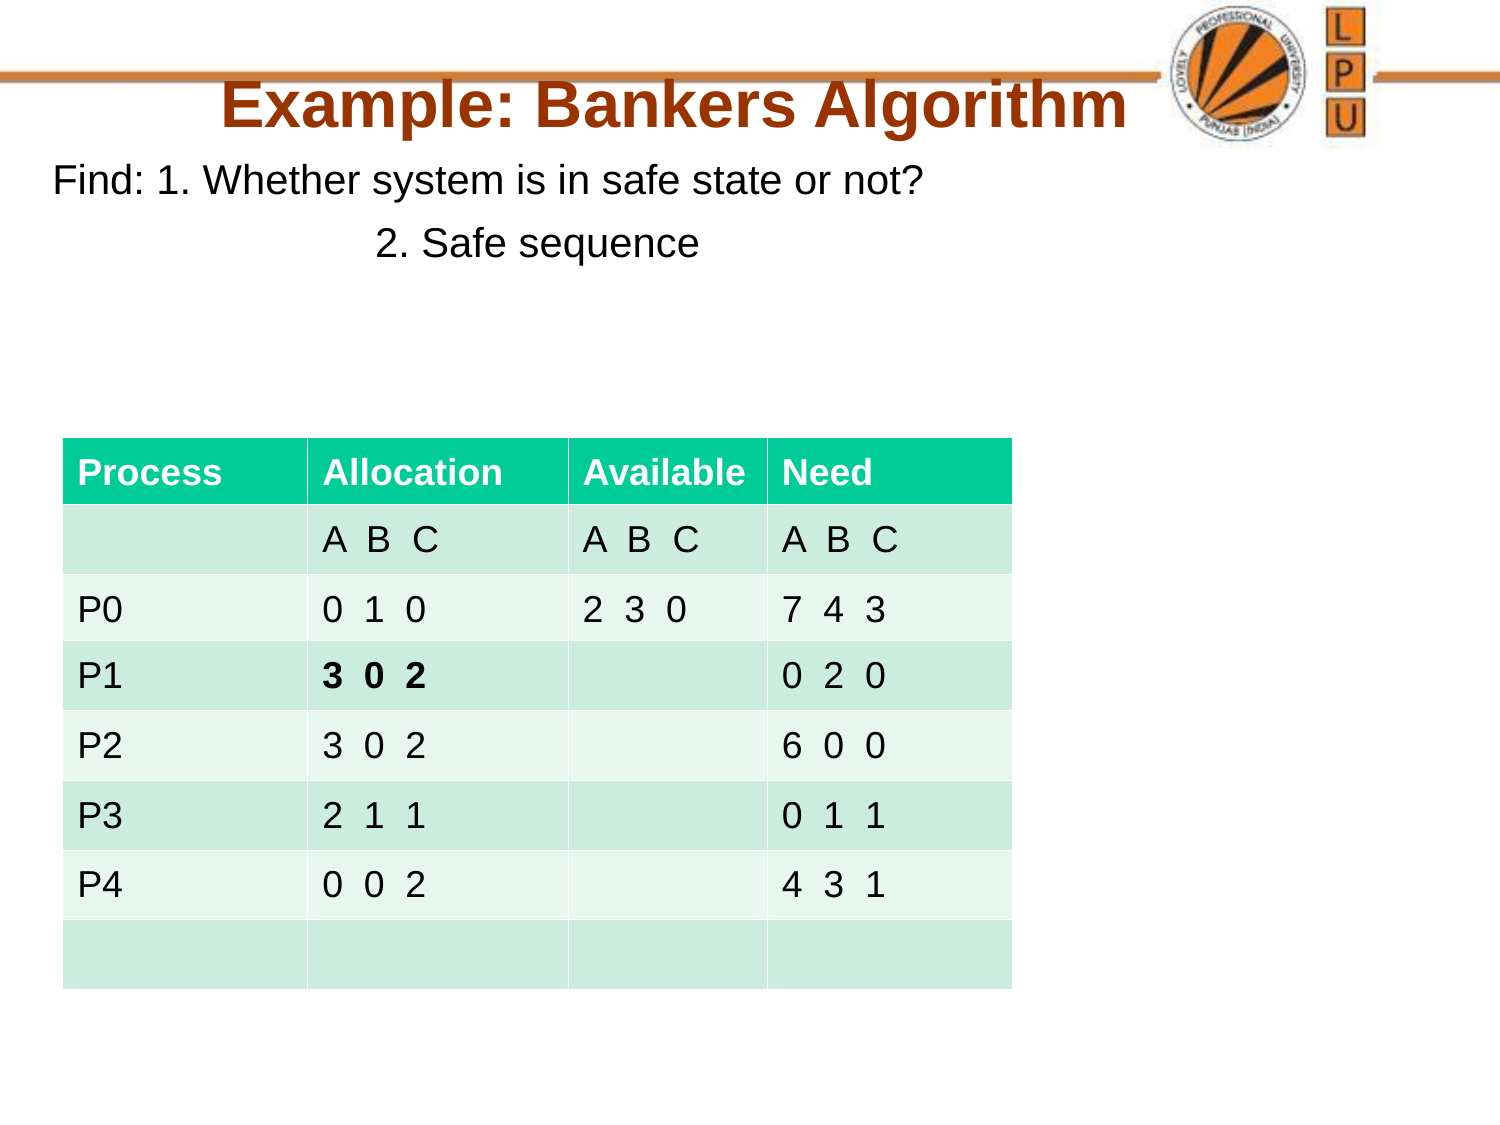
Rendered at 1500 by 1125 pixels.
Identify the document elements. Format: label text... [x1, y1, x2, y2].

table_cell P0 [63, 575, 307, 640]
table_cell P2 [63, 711, 307, 780]
table_cell P4 [63, 851, 307, 919]
table_cell 4 3 1 [768, 851, 1012, 919]
table_cell [569, 711, 767, 780]
table_cell 0 2 0 [768, 641, 1012, 710]
table_cell 0 1 0 [308, 575, 568, 640]
table_cell A B C [768, 505, 1012, 574]
table_cell P1 [63, 641, 307, 710]
table_cell 6 0 0 [768, 711, 1012, 780]
table_cell [569, 920, 767, 989]
text_box Example: Bankers Algorithm [12, 50, 1338, 150]
table_cell 3 0 2 [308, 711, 568, 780]
table_cell 0 1 1 [768, 781, 1012, 850]
table_cell 3 0 2 [308, 641, 568, 710]
text_box Find: 1. Whether system is in safe state or not? 2. Safe sequence [37, 149, 1463, 1075]
table_header Available [569, 438, 767, 504]
table_cell [569, 781, 767, 850]
table_cell [569, 851, 767, 919]
table_cell A B C [569, 505, 767, 574]
picture [0, 0, 1500, 1125]
table_header Allocation [308, 438, 568, 504]
table_cell [768, 920, 1012, 989]
table_header Need [768, 438, 1012, 504]
table_cell 2 1 1 [308, 781, 568, 850]
table_cell A B C [308, 505, 568, 574]
table_header Process [63, 438, 307, 504]
table_cell [569, 641, 767, 710]
table_cell [63, 920, 307, 989]
table_cell 2 3 0 [569, 575, 767, 640]
table_cell [63, 505, 307, 574]
table_cell [308, 920, 568, 989]
table_cell P3 [63, 781, 307, 850]
table_cell 0 0 2 [308, 851, 568, 919]
table_cell 7 4 3 [768, 575, 1012, 640]
